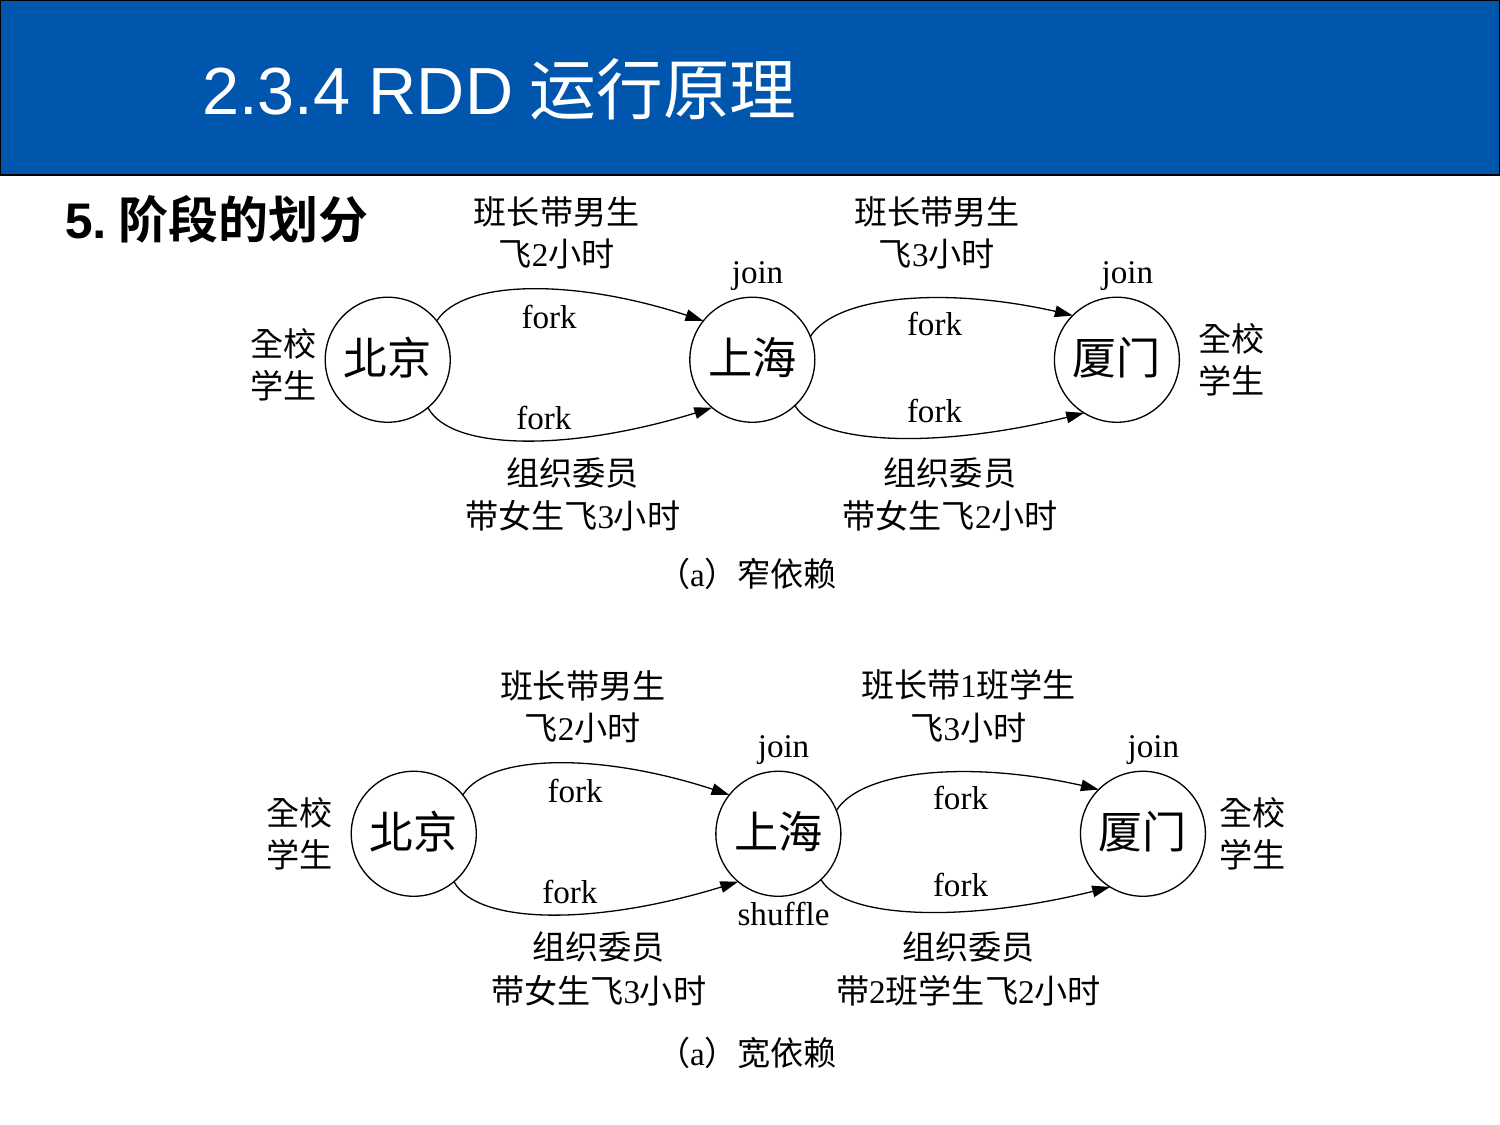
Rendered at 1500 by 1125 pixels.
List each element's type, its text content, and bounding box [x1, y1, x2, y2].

text_box 5.阶段的划分 [49, 181, 738, 257]
picture [248, 187, 1288, 1078]
title 2.3.4 RDD运行原理 [187, 12, 1500, 163]
